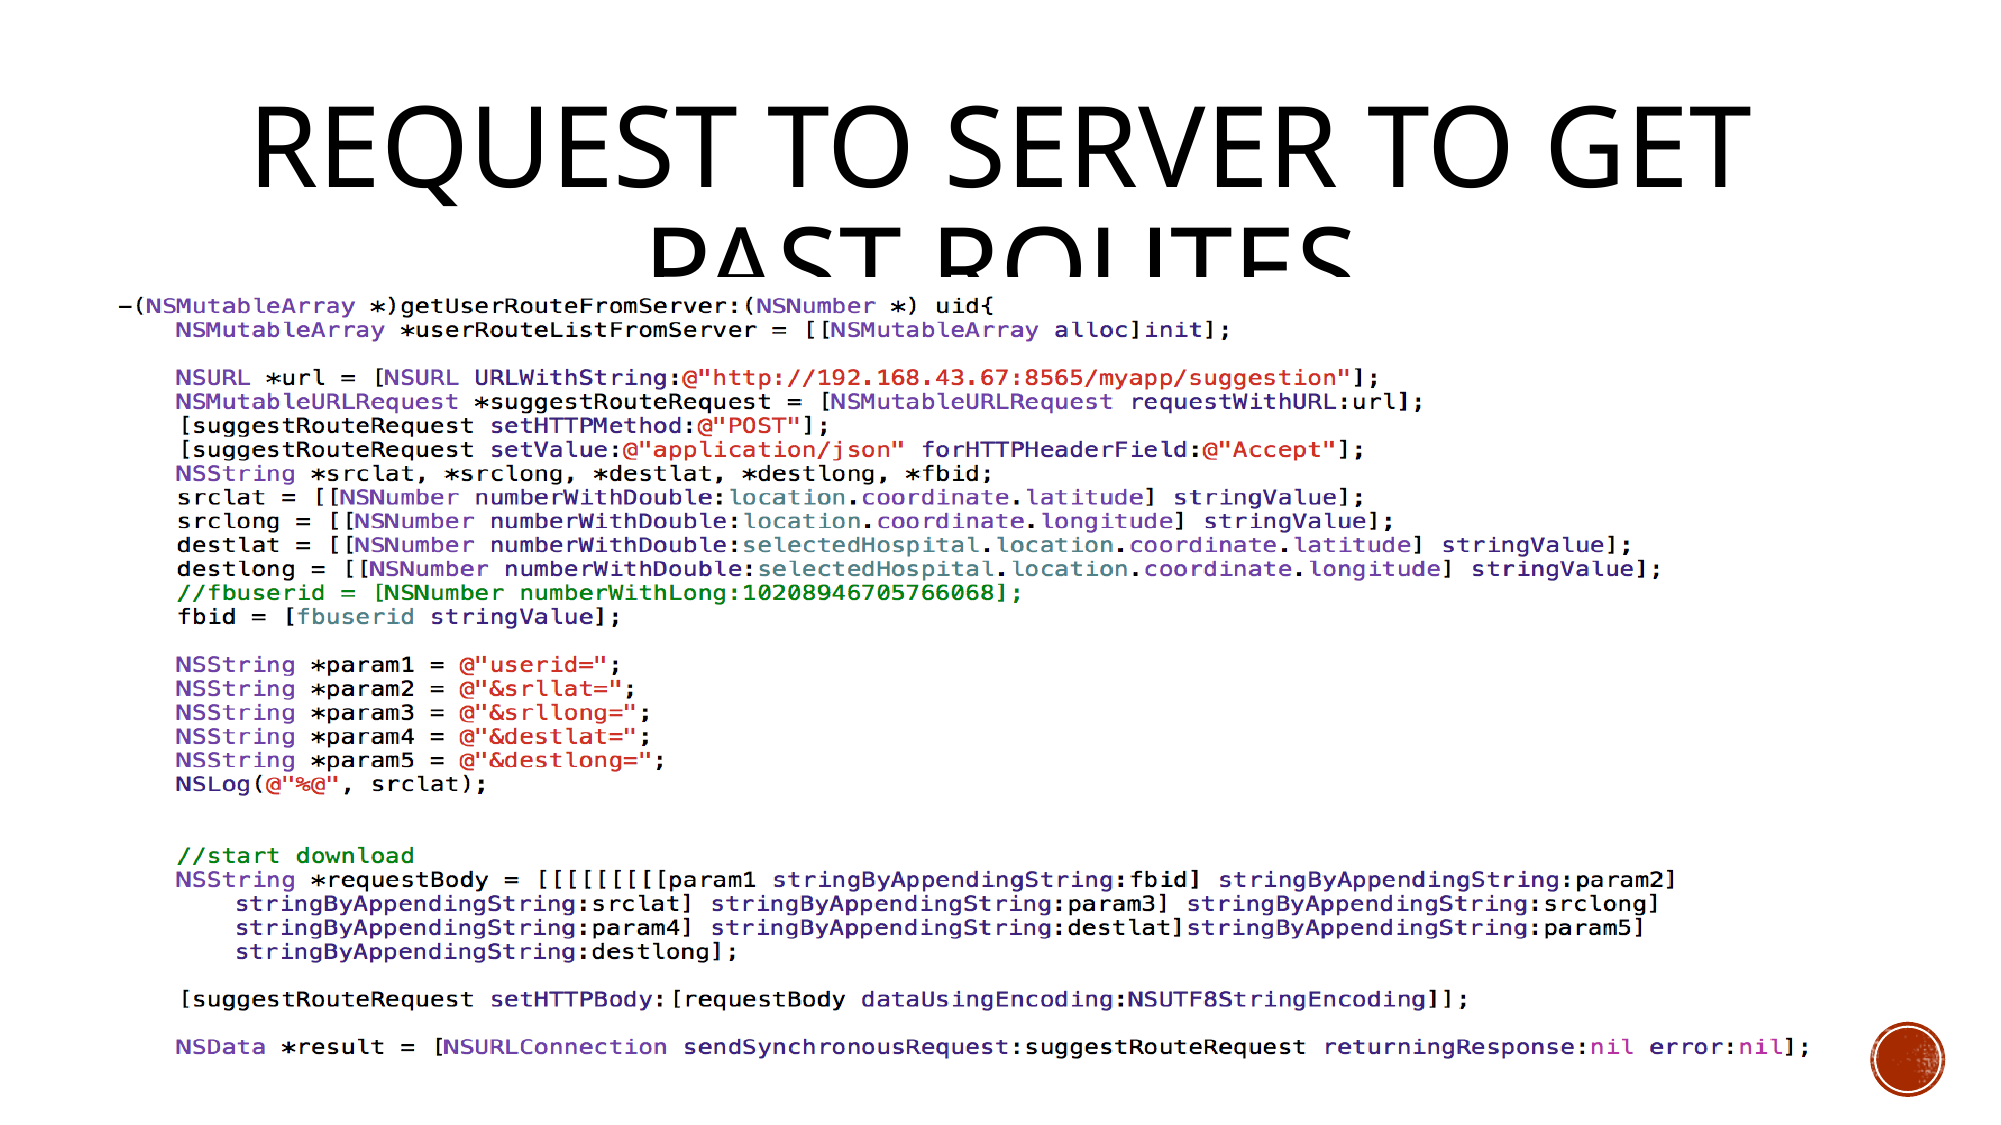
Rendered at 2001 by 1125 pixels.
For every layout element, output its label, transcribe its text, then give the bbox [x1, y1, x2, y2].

title REQUEST TO SERVER TO GET PAST ROUTES [175, 79, 1826, 276]
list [118, 278, 1861, 1084]
